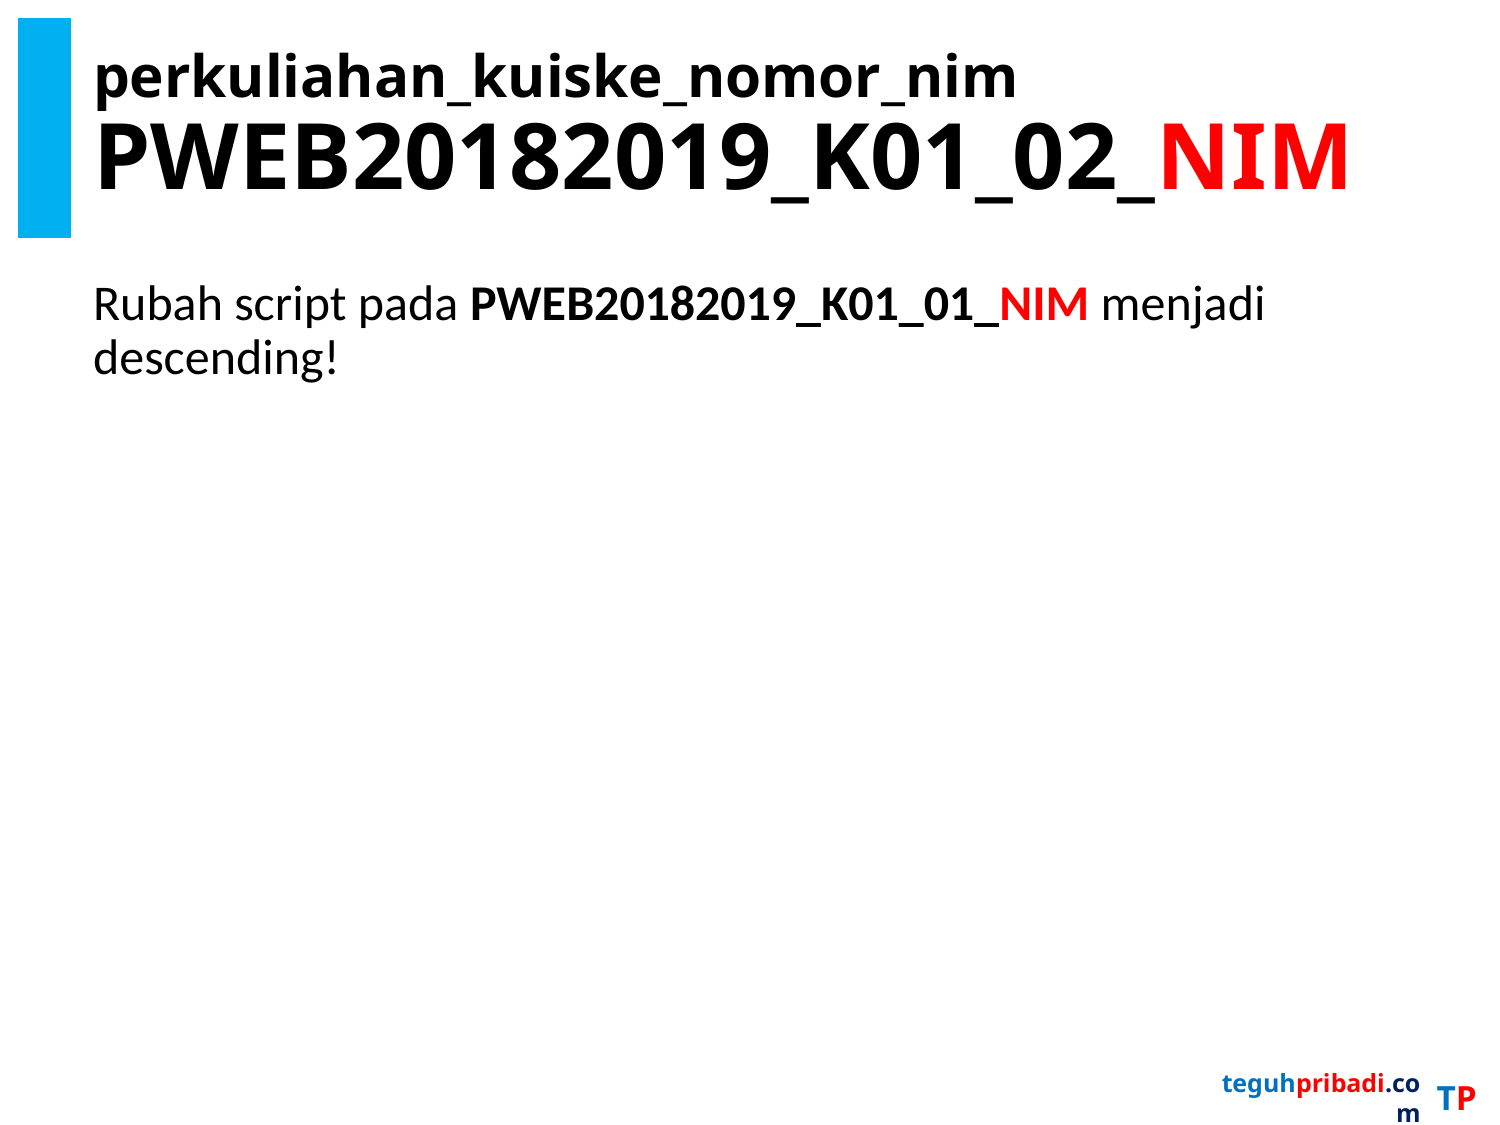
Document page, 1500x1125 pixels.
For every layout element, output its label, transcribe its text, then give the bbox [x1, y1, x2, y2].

list Rubah script pada PWEB20182019_K01_01_NIM menjadi descending! [78, 270, 1443, 1070]
title perkuliahan_kuiske_nomor_nim PWEB20182019_K01_02_NIM [78, 19, 1443, 238]
